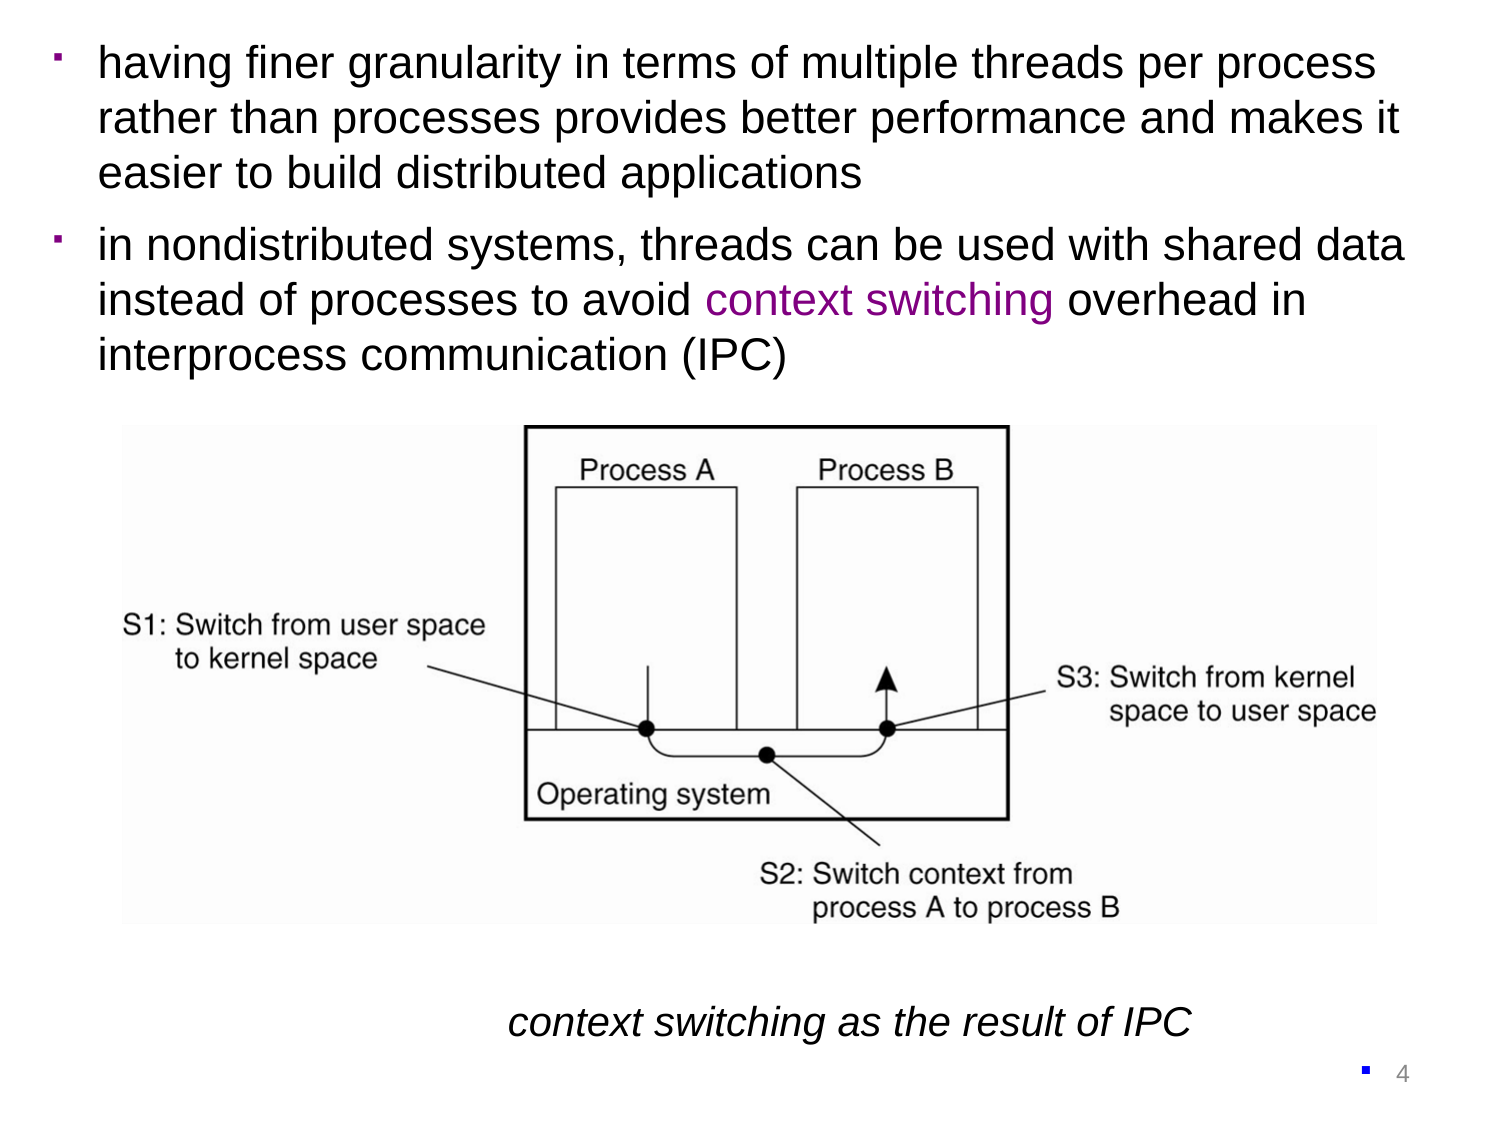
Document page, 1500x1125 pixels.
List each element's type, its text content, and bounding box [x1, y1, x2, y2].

picture [121, 424, 1378, 926]
text_box having finer granularity in terms of multiple threads per process rather than processes provides better performance and makes it easier to build distributed applications in nondistributed systems, threads can be used with shared data instead of processes to avoid context switching overhead in interprocess communication (IPC) [37, 24, 1450, 400]
text_box 4 [1074, 1042, 1425, 1103]
text_box context switching as the result of IPC [450, 987, 1250, 1050]
